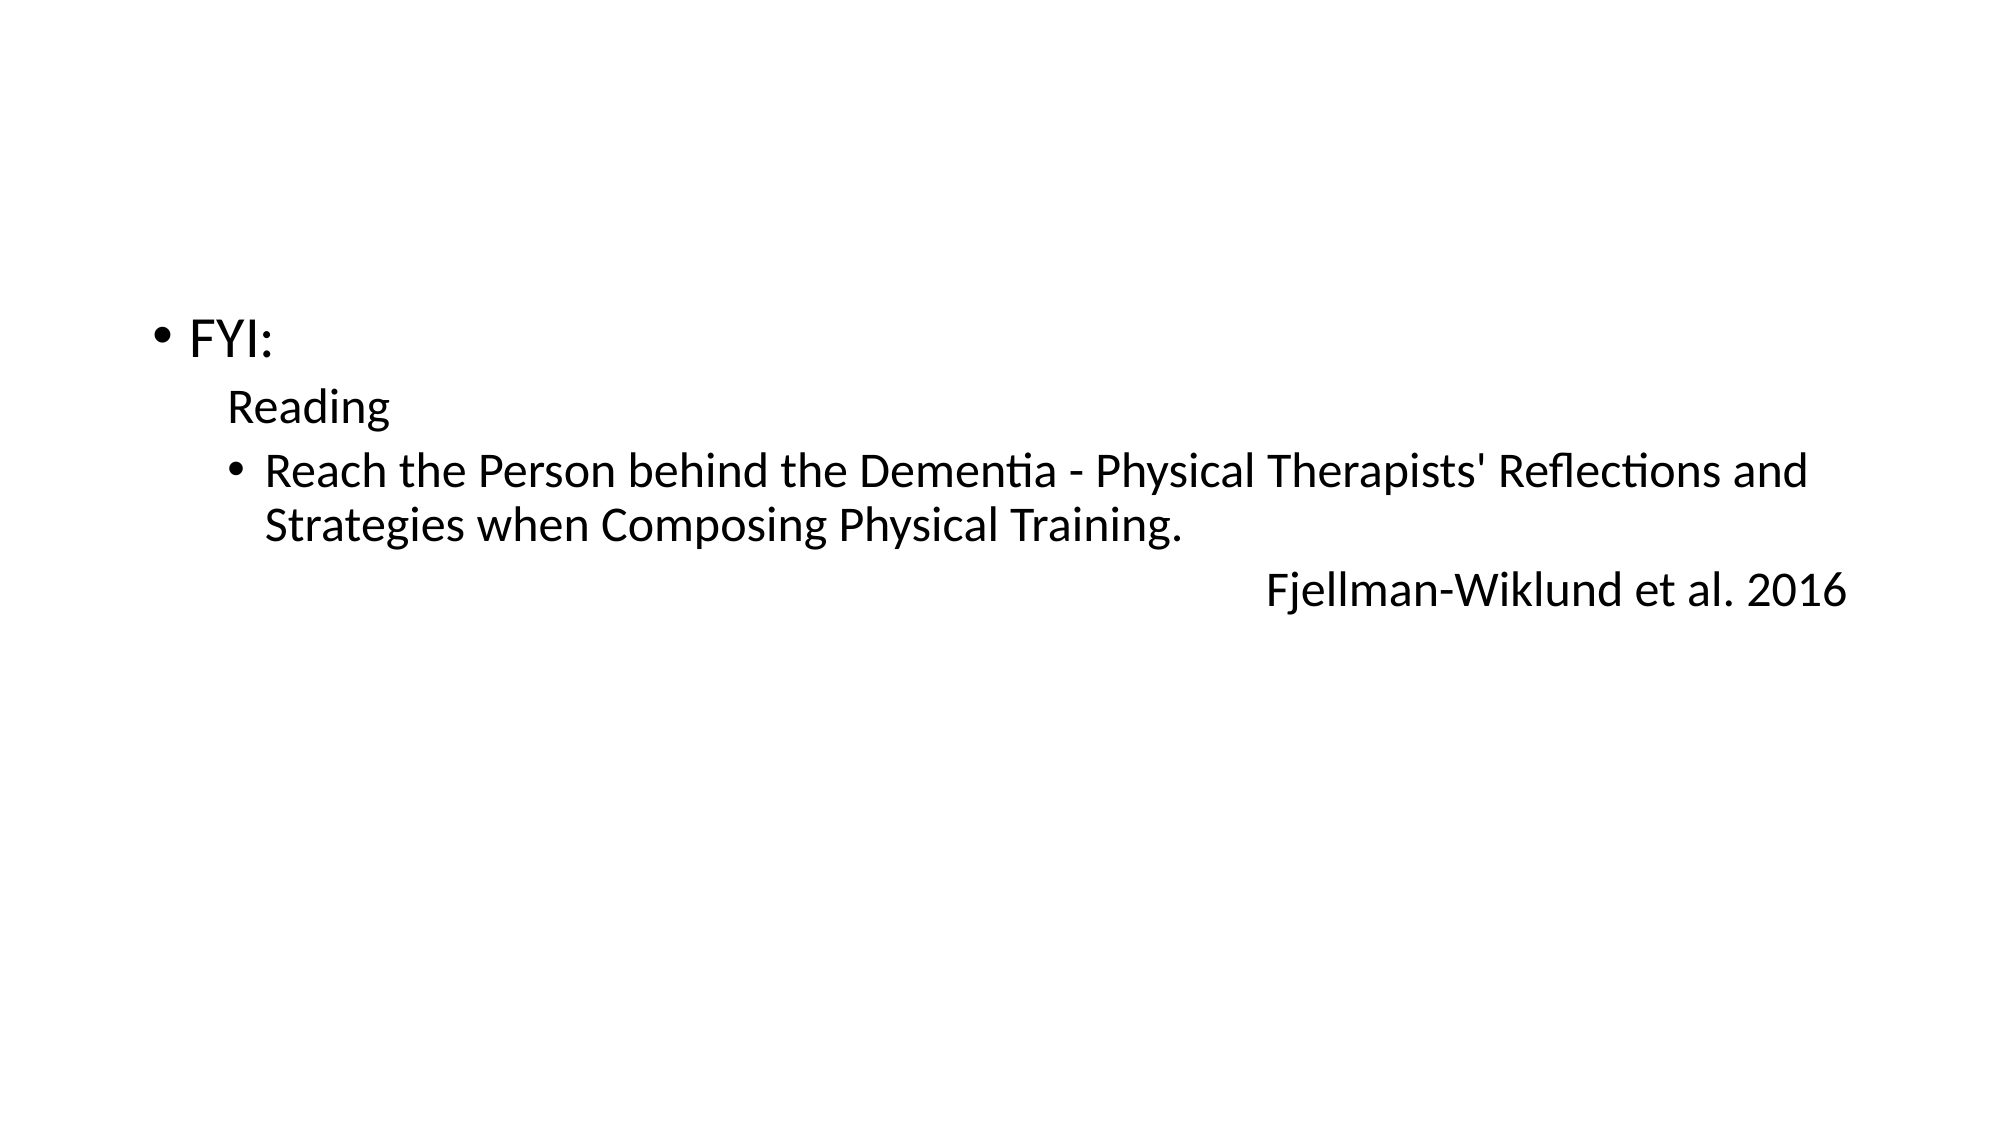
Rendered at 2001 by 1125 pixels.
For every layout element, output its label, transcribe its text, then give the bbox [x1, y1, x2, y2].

list FYI: Reading Reach the Person behind the Dementia - Physical Therapists' Reflections and Strategies when Composing Physical Training. Fjellman-Wiklund et al. 2016 [137, 299, 1863, 1014]
